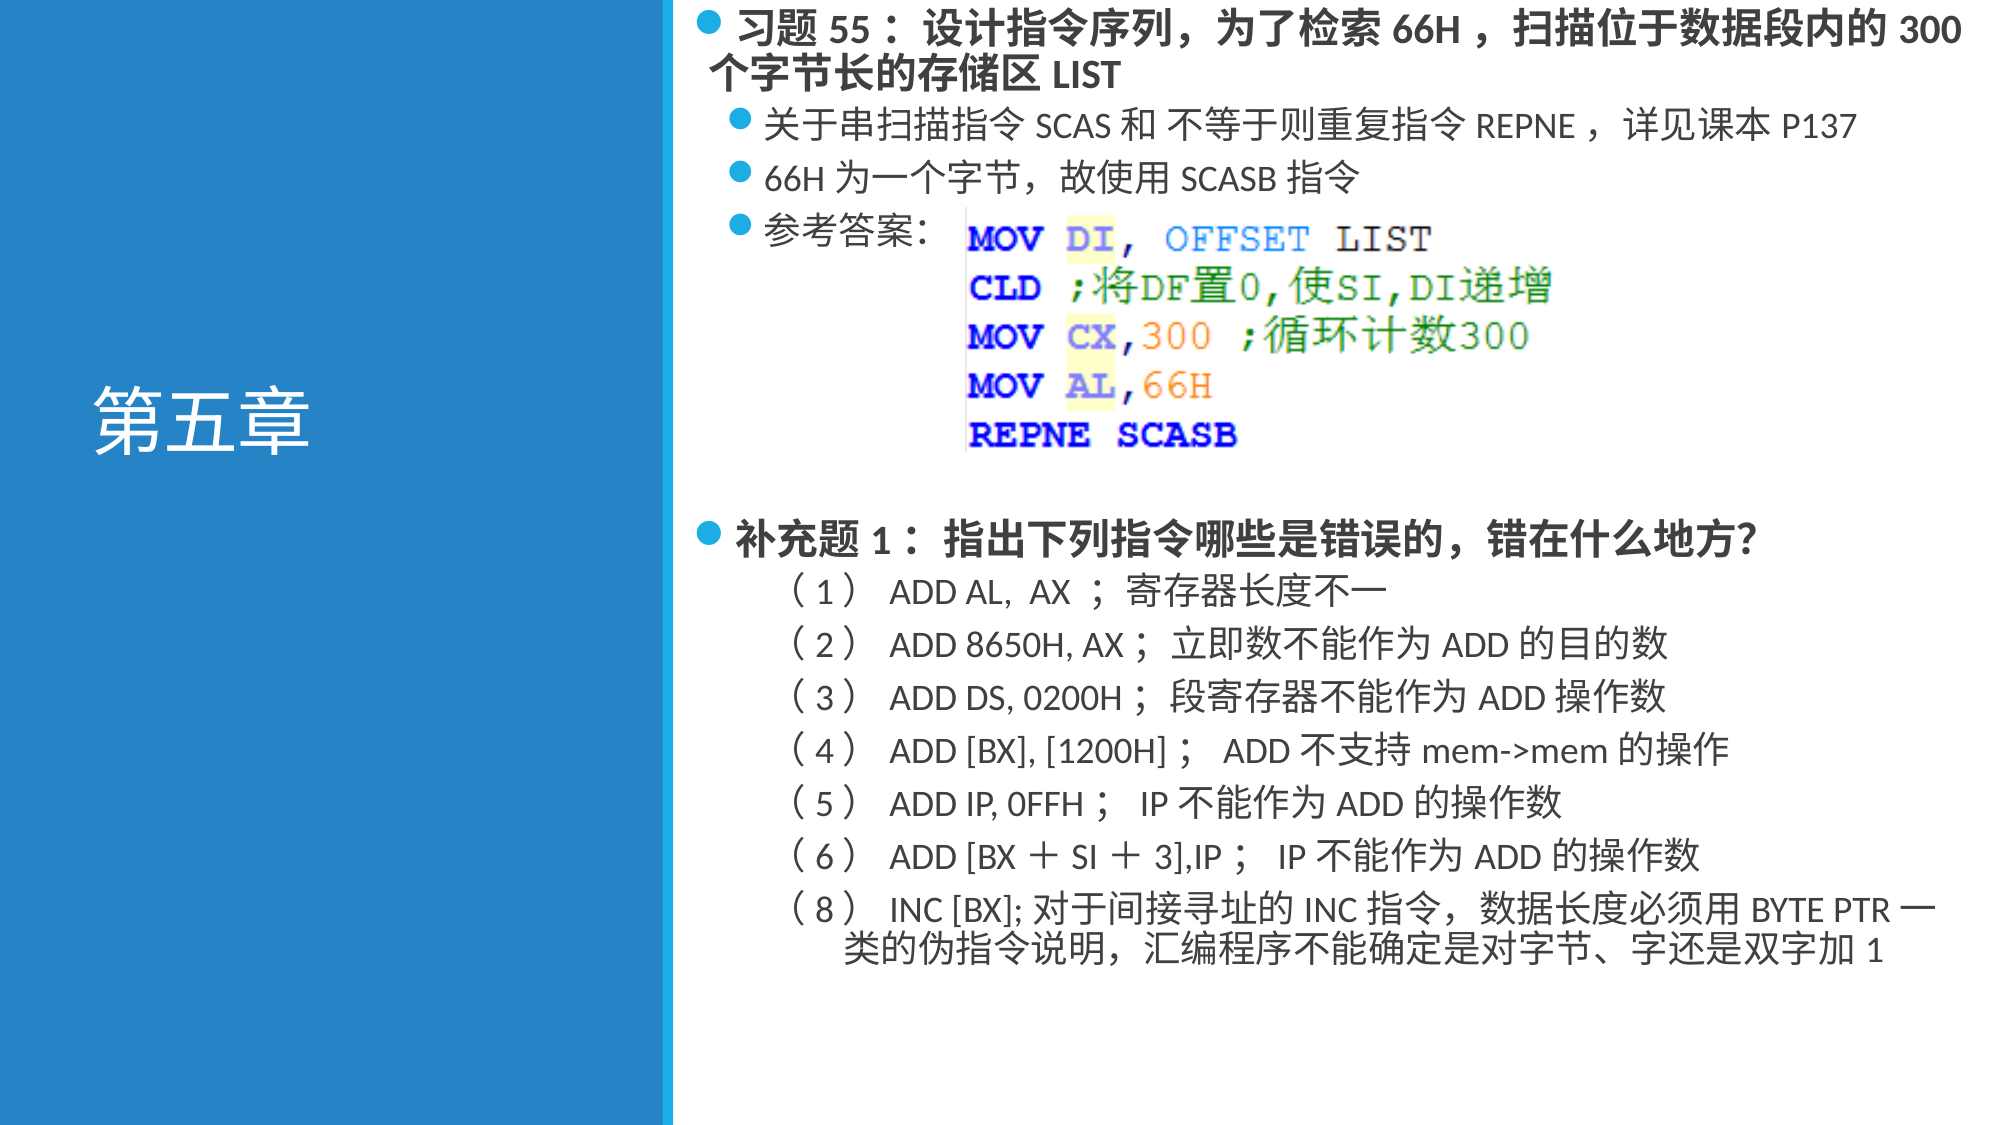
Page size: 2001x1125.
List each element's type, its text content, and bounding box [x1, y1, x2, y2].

list 习题55：设计指令序列，为了检索66H，扫描位于数据段内的300个字节长的存储区LIST 关于串扫描指令SCAS和 不等于则重复指令REPNE，详见课本P137 66H为一个字节，故使用SCASB指令 参考答案： 补充题1：指出下列指令哪些是错误的，错在什么地方？ （1）ADD AL, AX ；寄存器长度不一 （2）ADD 8650H, AX；立即数不能作为ADD的目的数 （3）ADD DS, 0200H；段寄存器不能作为ADD操作数 （4）ADD [BX], [1200H]；ADD不支持mem->mem的操作 （5）ADD IP, 0FFH；IP不能作为ADD的操作数 （6）ADD [BX＋SI＋3],IP；IP不能作为ADD的操作数 （8）INC [BX];对于间接寻址的INC指令，数据长度必须用BYTE PTR一类的伪指令说明，汇编程序不能确定是对字节、字还是双字加1 [693, 0, 1963, 1113]
title 第五章 [75, 97, 600, 473]
picture [965, 207, 1578, 452]
